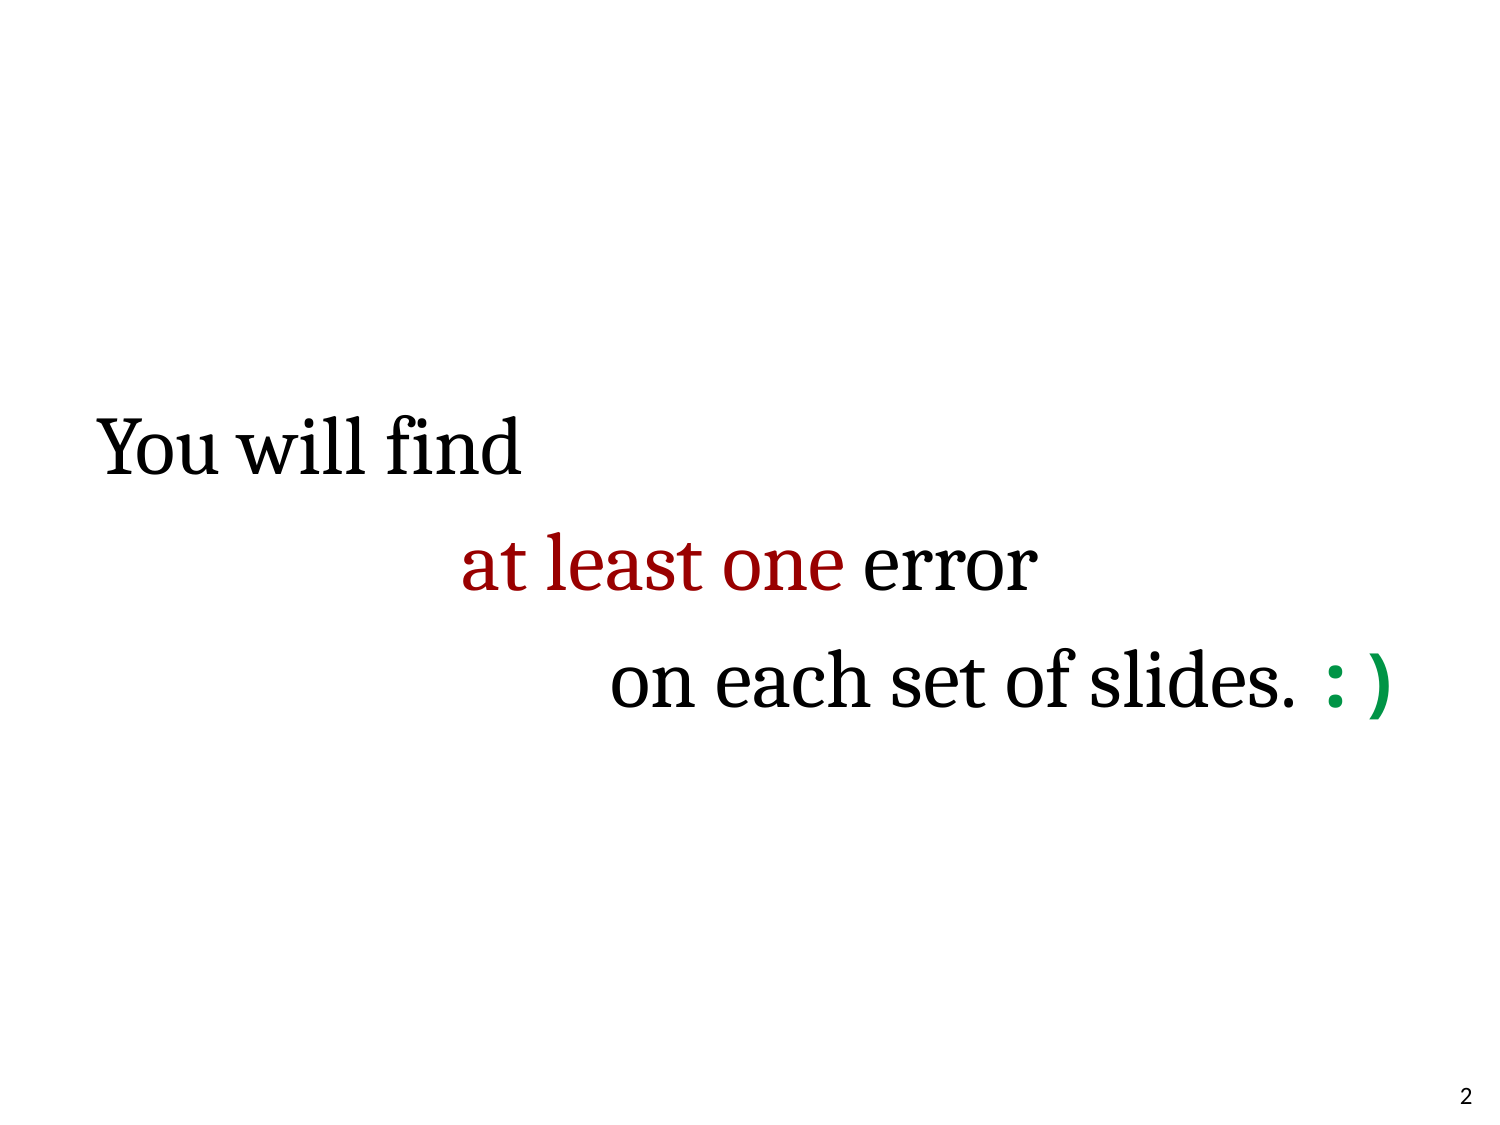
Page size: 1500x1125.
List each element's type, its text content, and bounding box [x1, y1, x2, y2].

slide_number 2 [1137, 1065, 1488, 1125]
list You will find at least one error on each set of slides. :) [81, 383, 1419, 1036]
